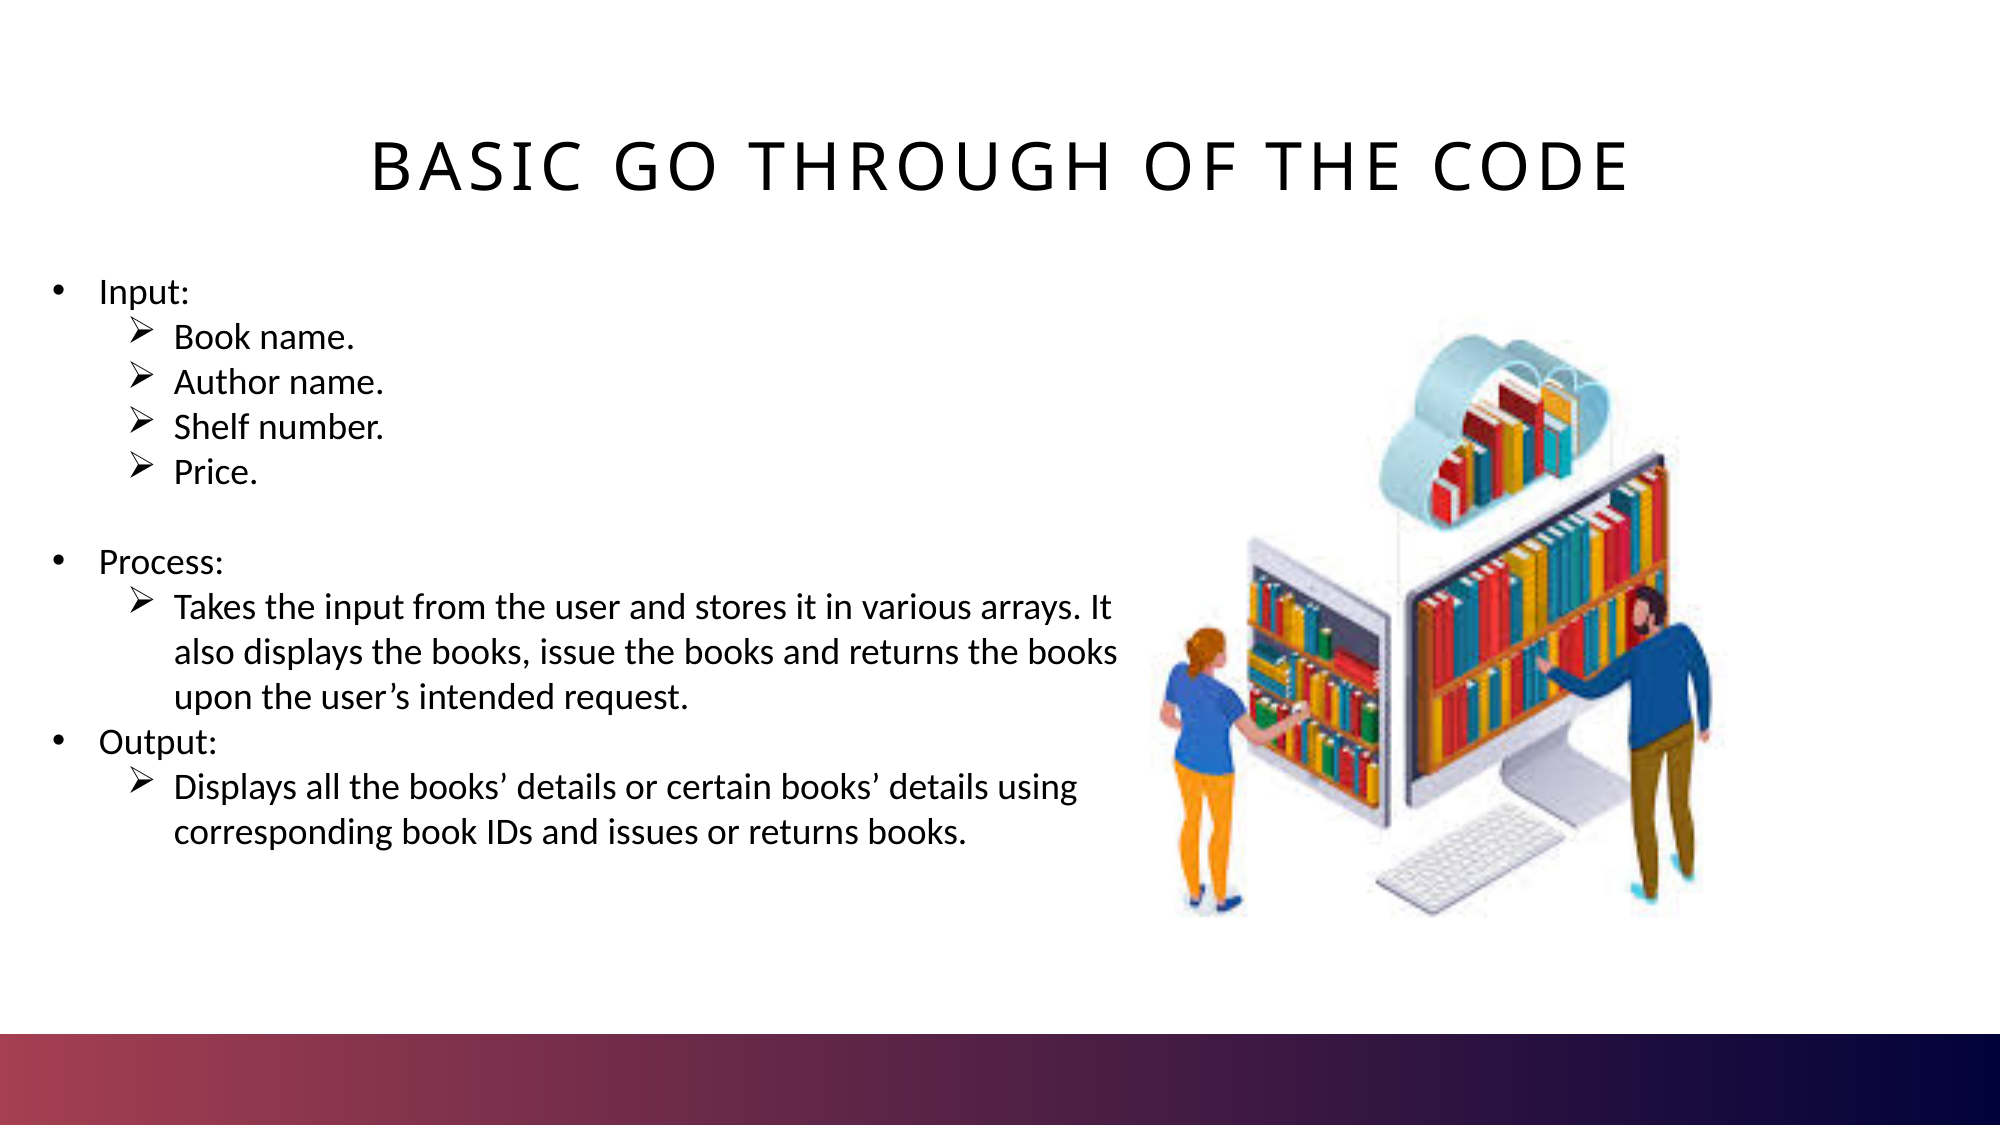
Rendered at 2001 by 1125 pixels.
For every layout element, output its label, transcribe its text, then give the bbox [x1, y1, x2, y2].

title Basic go through of the code [137, 60, 1863, 278]
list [1103, 293, 1780, 969]
text_box Input: Book name. Author name. Shelf number. Price. Process: Takes the input from the user and stores it in various arrays. It also displays the books, issue the books and returns the books upon the user’s intended request. Output: Displays all the books’ details or certain books’ details using corresponding book IDs and issues or returns books. [37, 259, 1142, 860]
